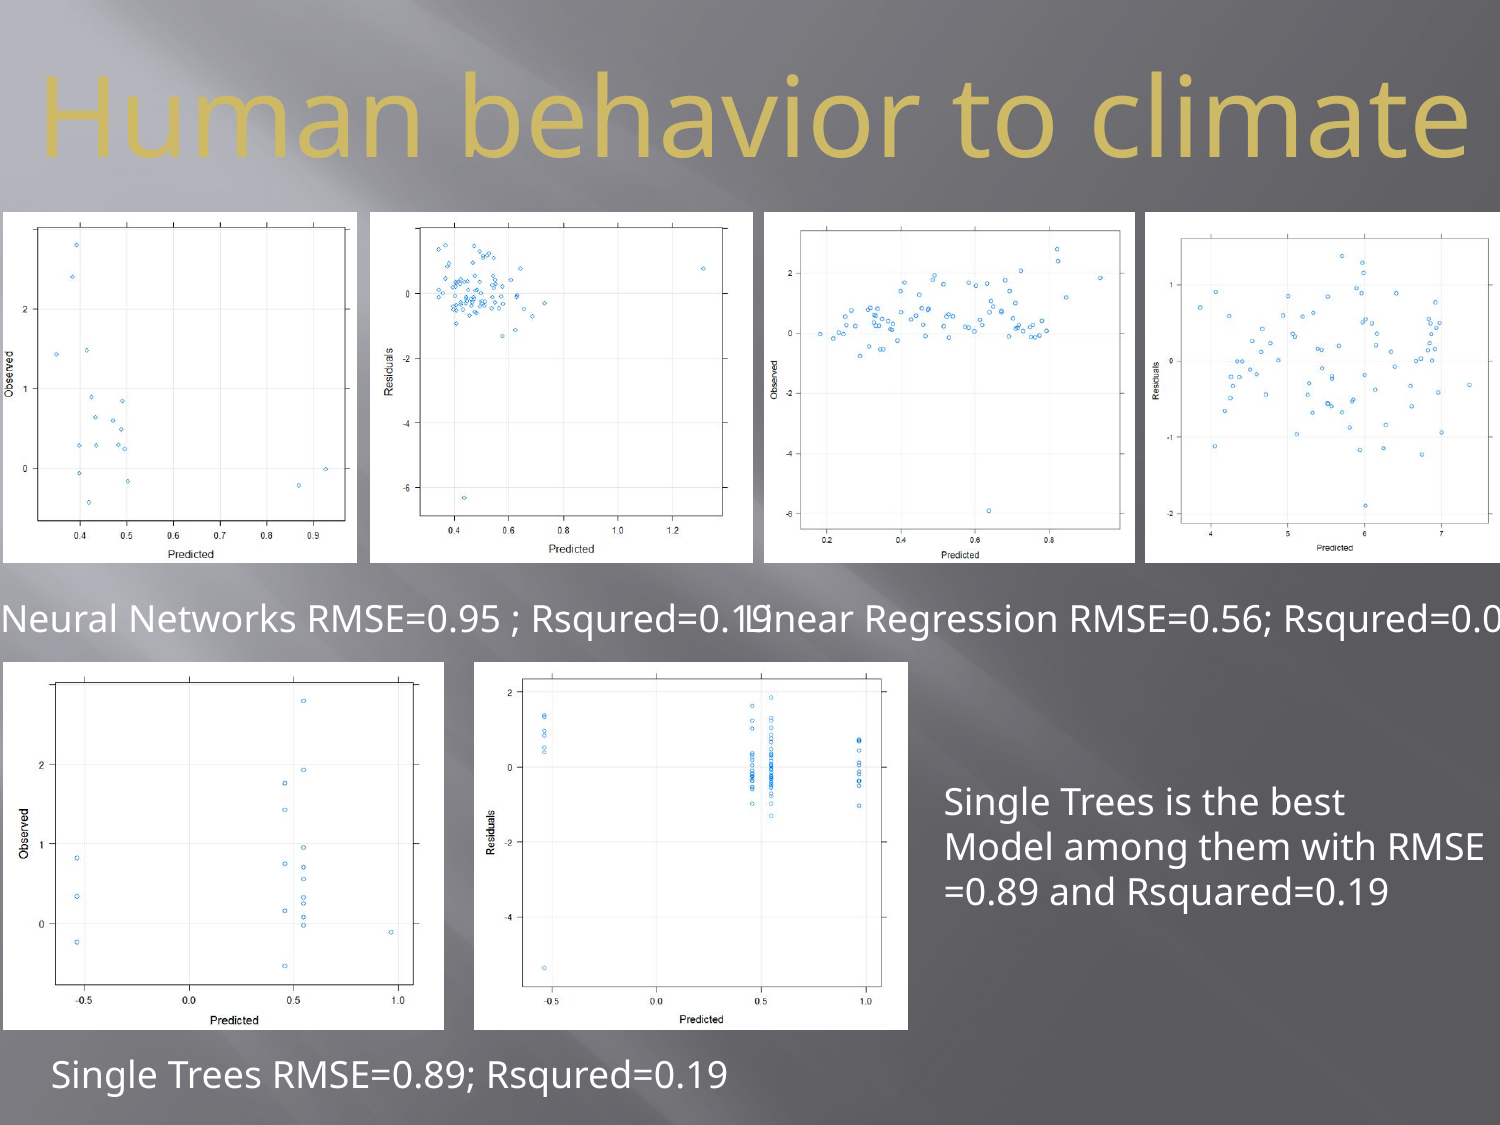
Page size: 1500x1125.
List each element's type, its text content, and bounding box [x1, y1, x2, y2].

text_box Neural Networks RMSE=0.95 ; Rsqured=0.19 [0, 587, 728, 648]
picture [370, 212, 754, 563]
picture [1145, 212, 1500, 563]
picture [474, 662, 908, 1030]
picture [3, 212, 357, 563]
text_box Linear Regression RMSE=0.56; Rsqured=0.05 [728, 602, 1500, 648]
picture [763, 212, 1135, 563]
text_box Human behavior to climate [21, 37, 1489, 188]
text_box Single Trees RMSE=0.89; Rsqured=0.19 [36, 1060, 744, 1104]
text_box Single Trees is the best Model among them with RMSE =0.89 and Rsquared=0.19 [950, 770, 1500, 921]
picture [3, 662, 444, 1030]
